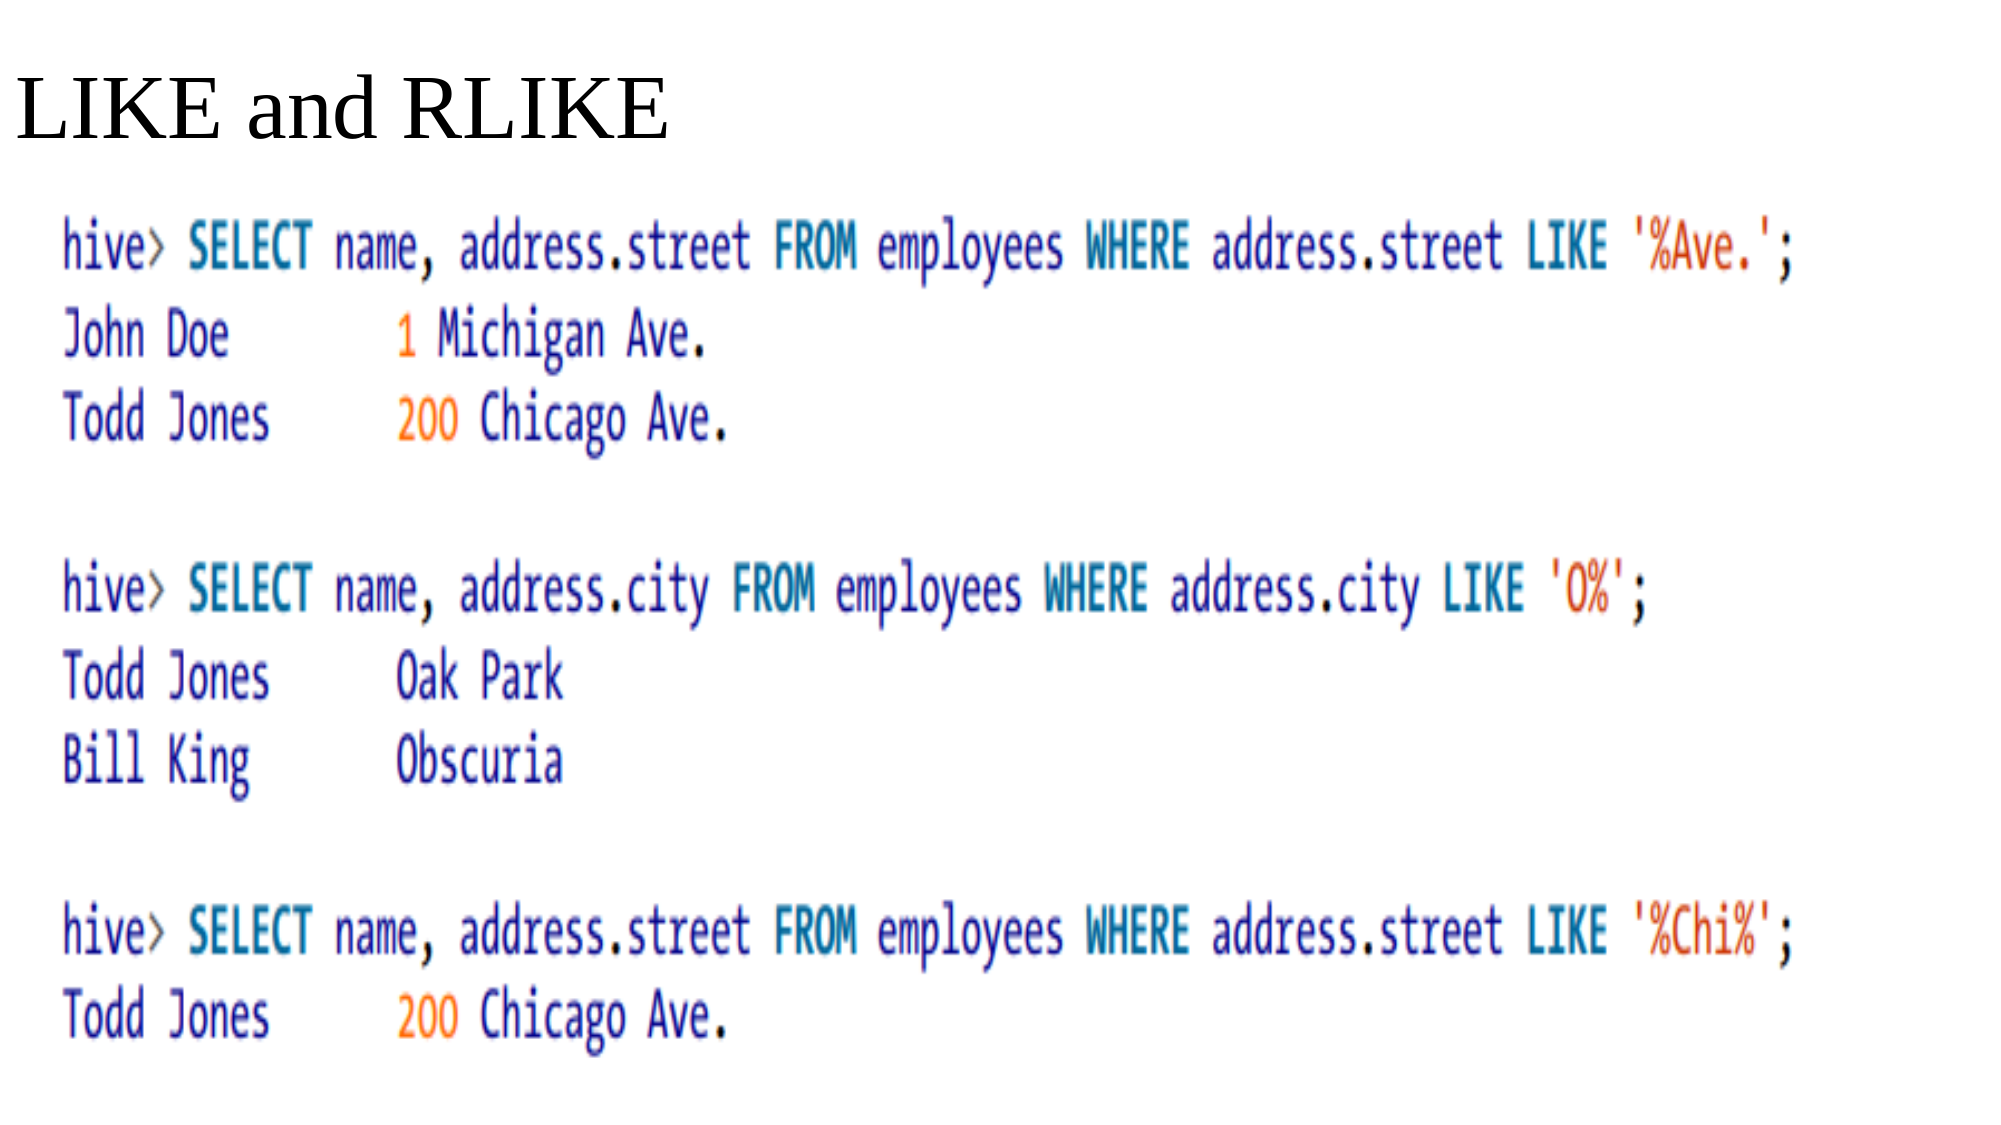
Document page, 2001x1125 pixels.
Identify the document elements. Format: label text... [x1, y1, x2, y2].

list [59, 179, 1870, 1077]
title LIKE and RLIKE [0, 0, 1725, 218]
